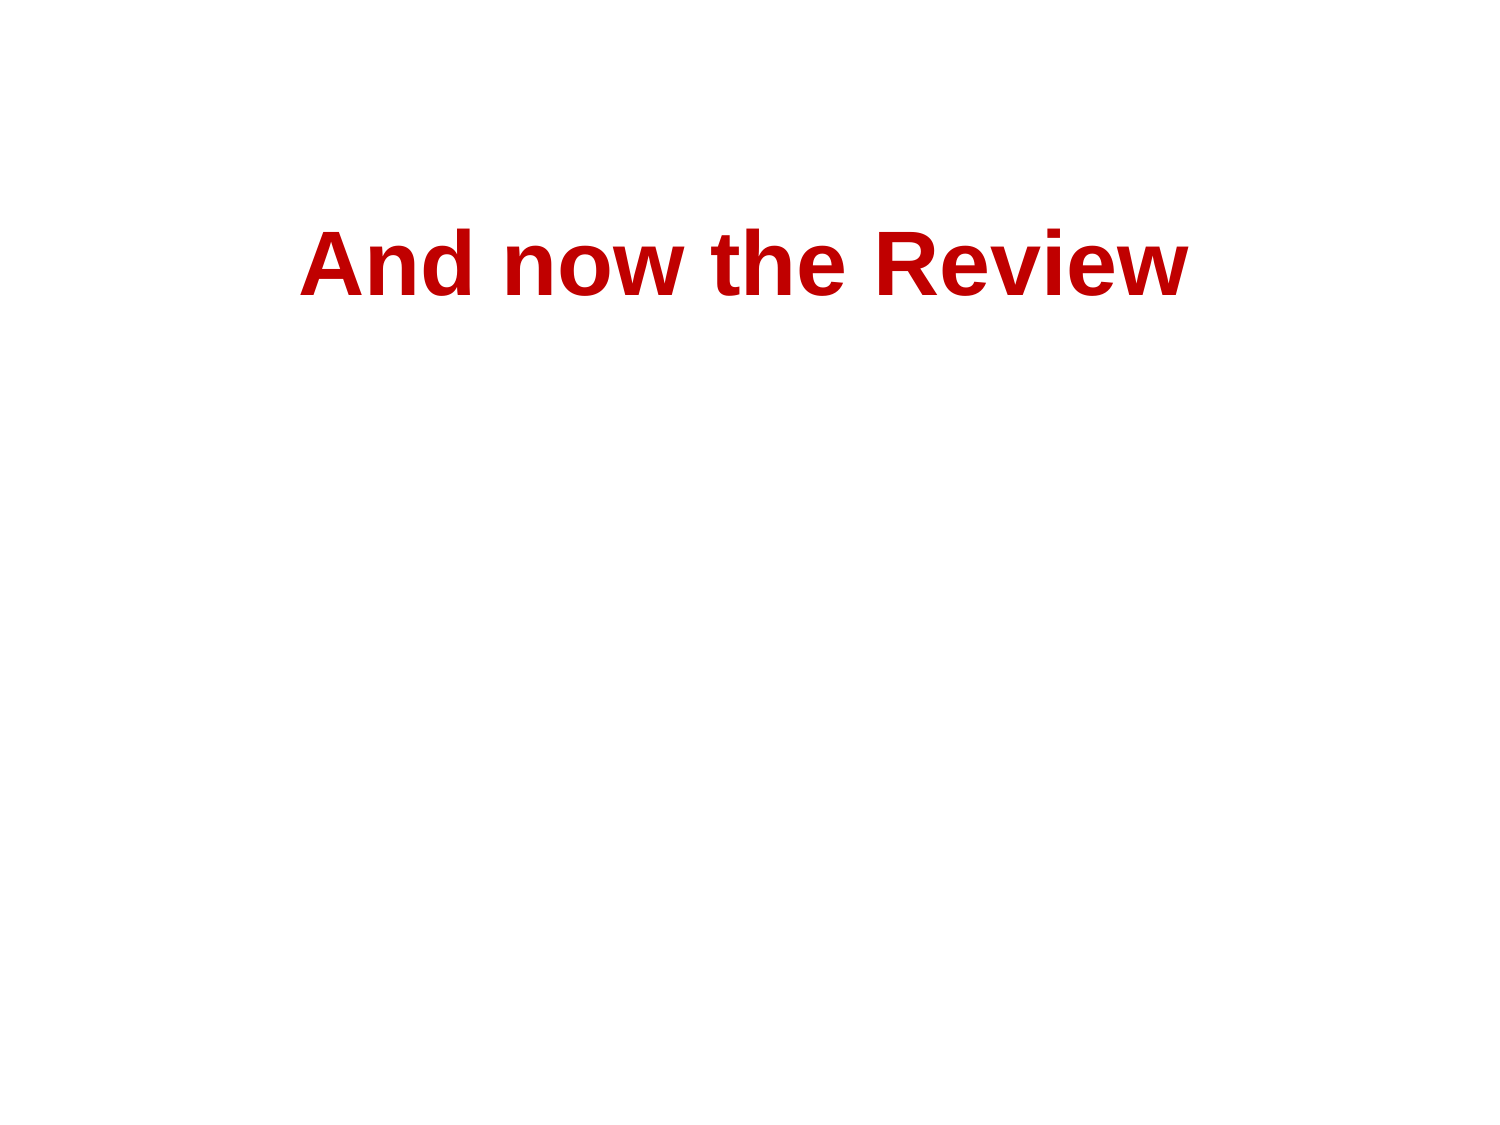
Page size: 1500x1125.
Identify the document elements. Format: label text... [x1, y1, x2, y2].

text_box And now the Review [171, 196, 1317, 411]
